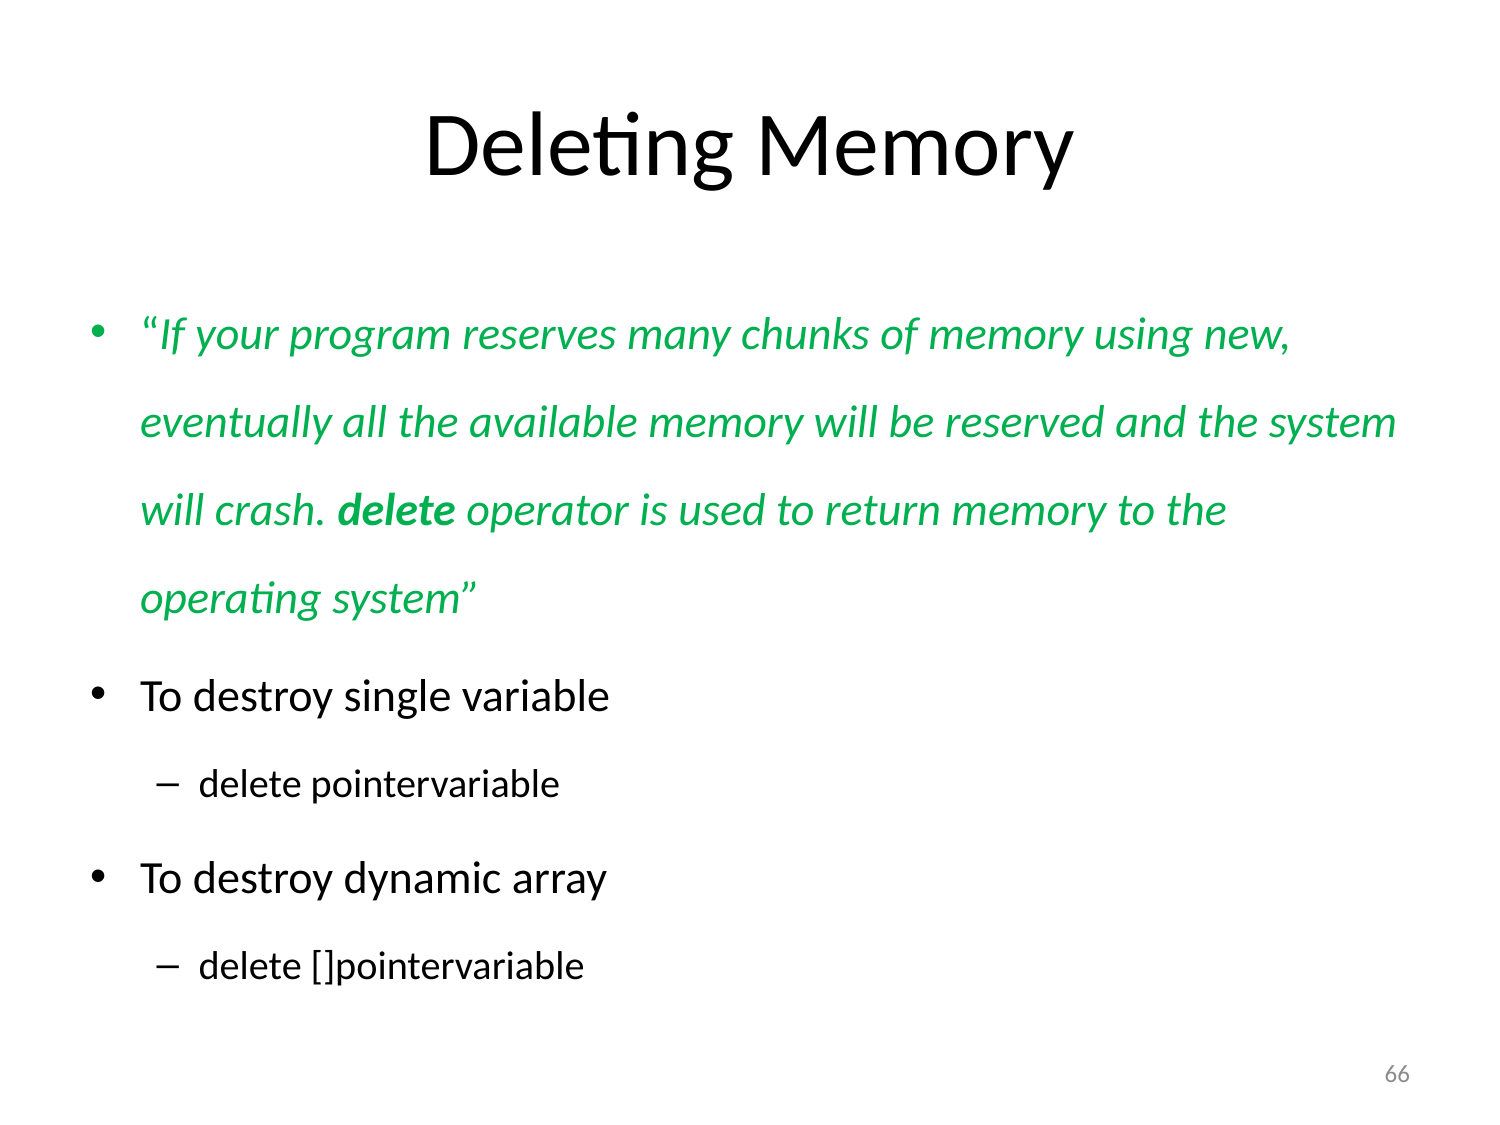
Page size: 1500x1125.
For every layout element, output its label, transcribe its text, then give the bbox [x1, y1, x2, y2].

title Deleting Memory [75, 45, 1425, 233]
slide_number 66 [1074, 1042, 1425, 1103]
list “If your program reserves many chunks of memory using new, eventually all the available memory will be reserved and the system will crash. delete operator is used to return memory to the operating system” To destroy single variable delete pointervariable To destroy dynamic array delete []pointervariable [75, 262, 1425, 1005]
